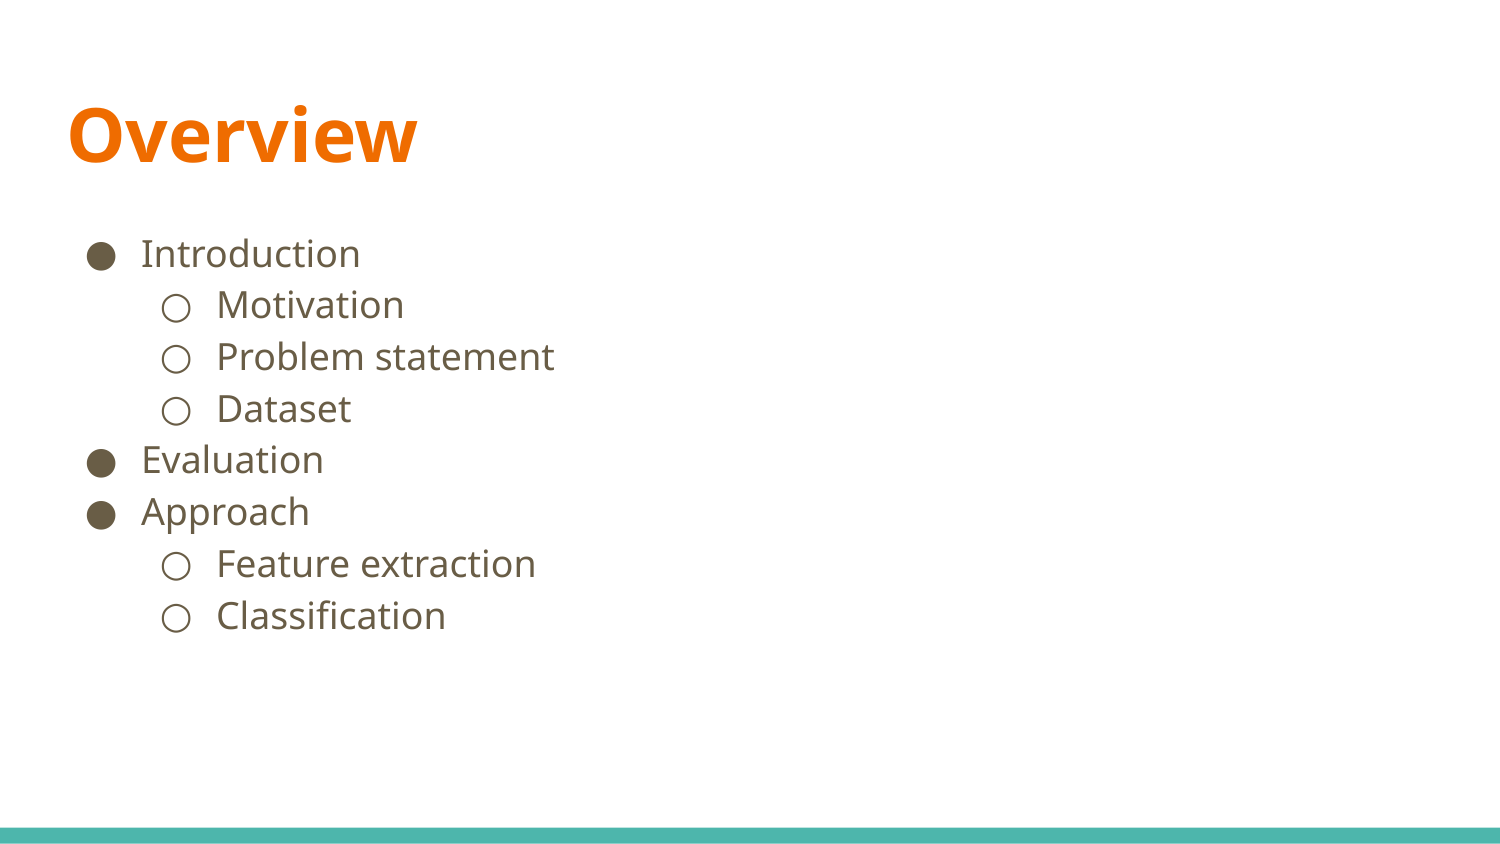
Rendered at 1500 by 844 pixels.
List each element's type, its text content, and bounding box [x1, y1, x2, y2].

title Overview [51, 72, 1449, 189]
list Introduction Motivation Problem statement Dataset Evaluation Approach Feature extraction Classification [51, 207, 1449, 750]
